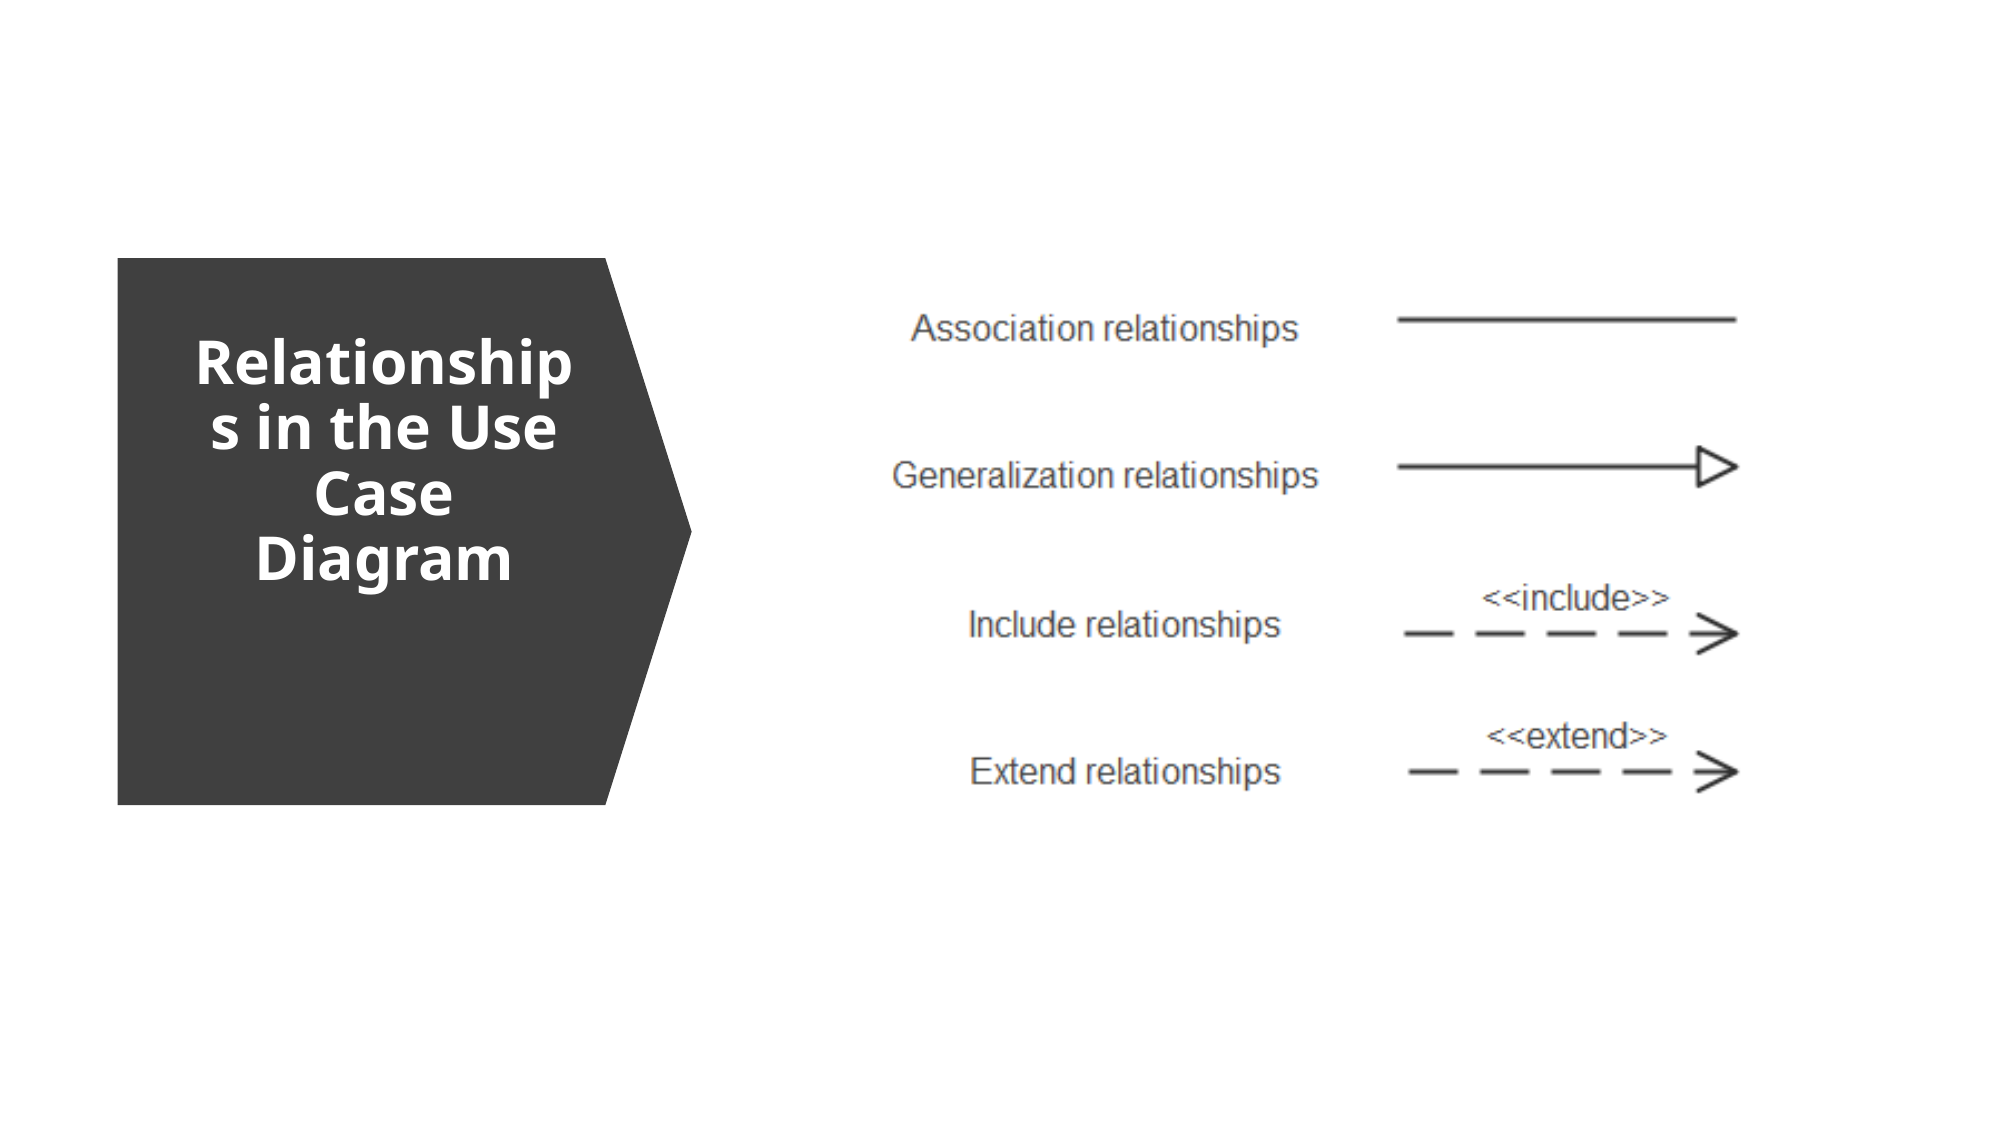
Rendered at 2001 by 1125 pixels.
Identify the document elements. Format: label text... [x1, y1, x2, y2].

title Relationships in the Use Case Diagram [168, 322, 601, 741]
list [783, 228, 1897, 897]
text_box [116, 256, 694, 807]
